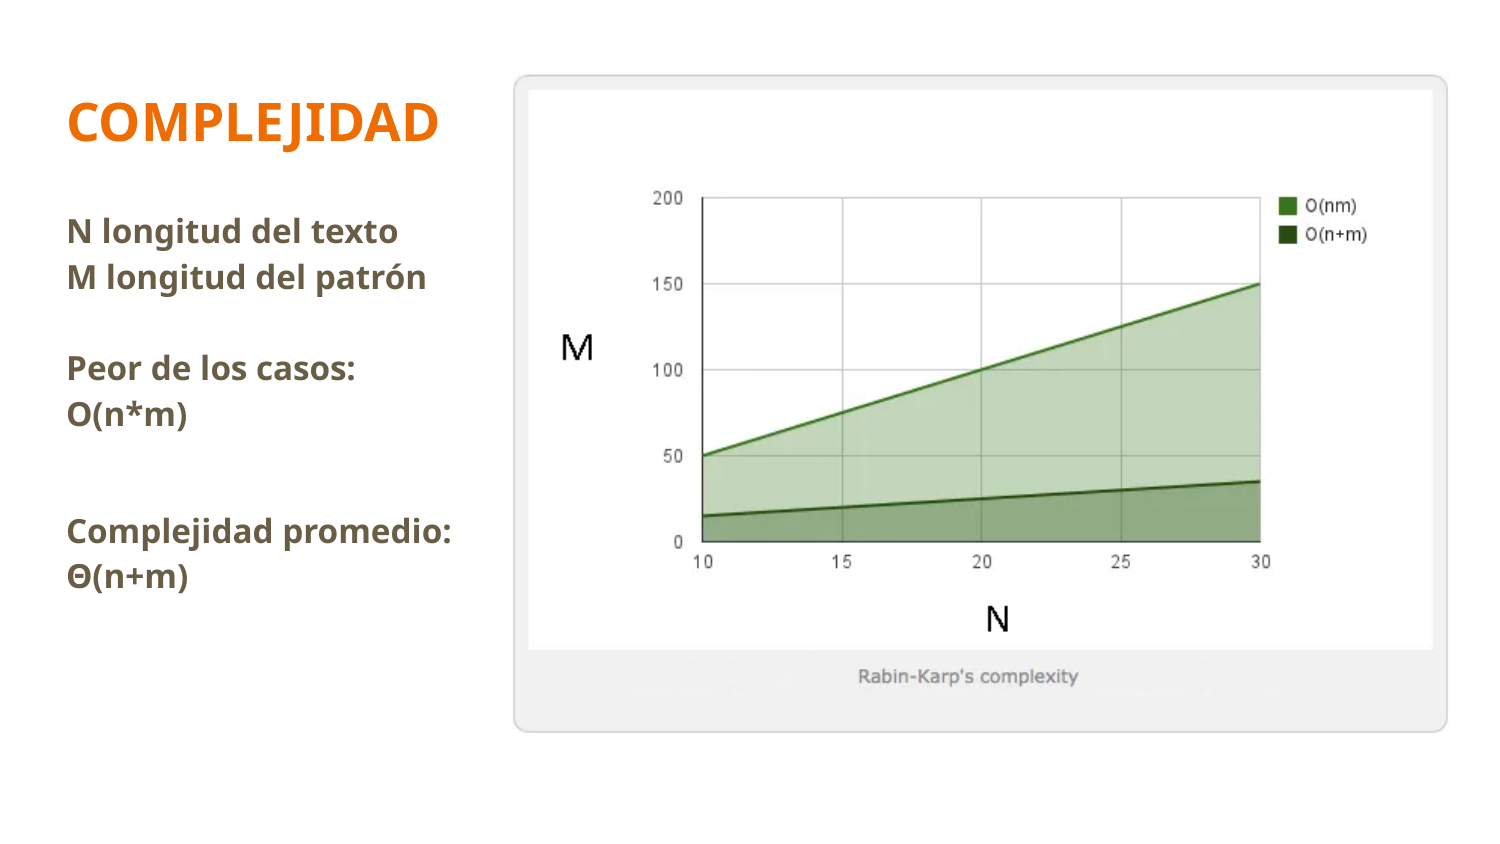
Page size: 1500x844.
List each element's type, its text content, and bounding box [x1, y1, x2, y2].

title COMPLEJIDAD [51, 72, 505, 167]
picture [506, 72, 1451, 742]
list N longitud del texto M longitud del patrón Peor de los casos: O(n*m) Complejidad promedio: Θ(n+m) [51, 189, 708, 750]
